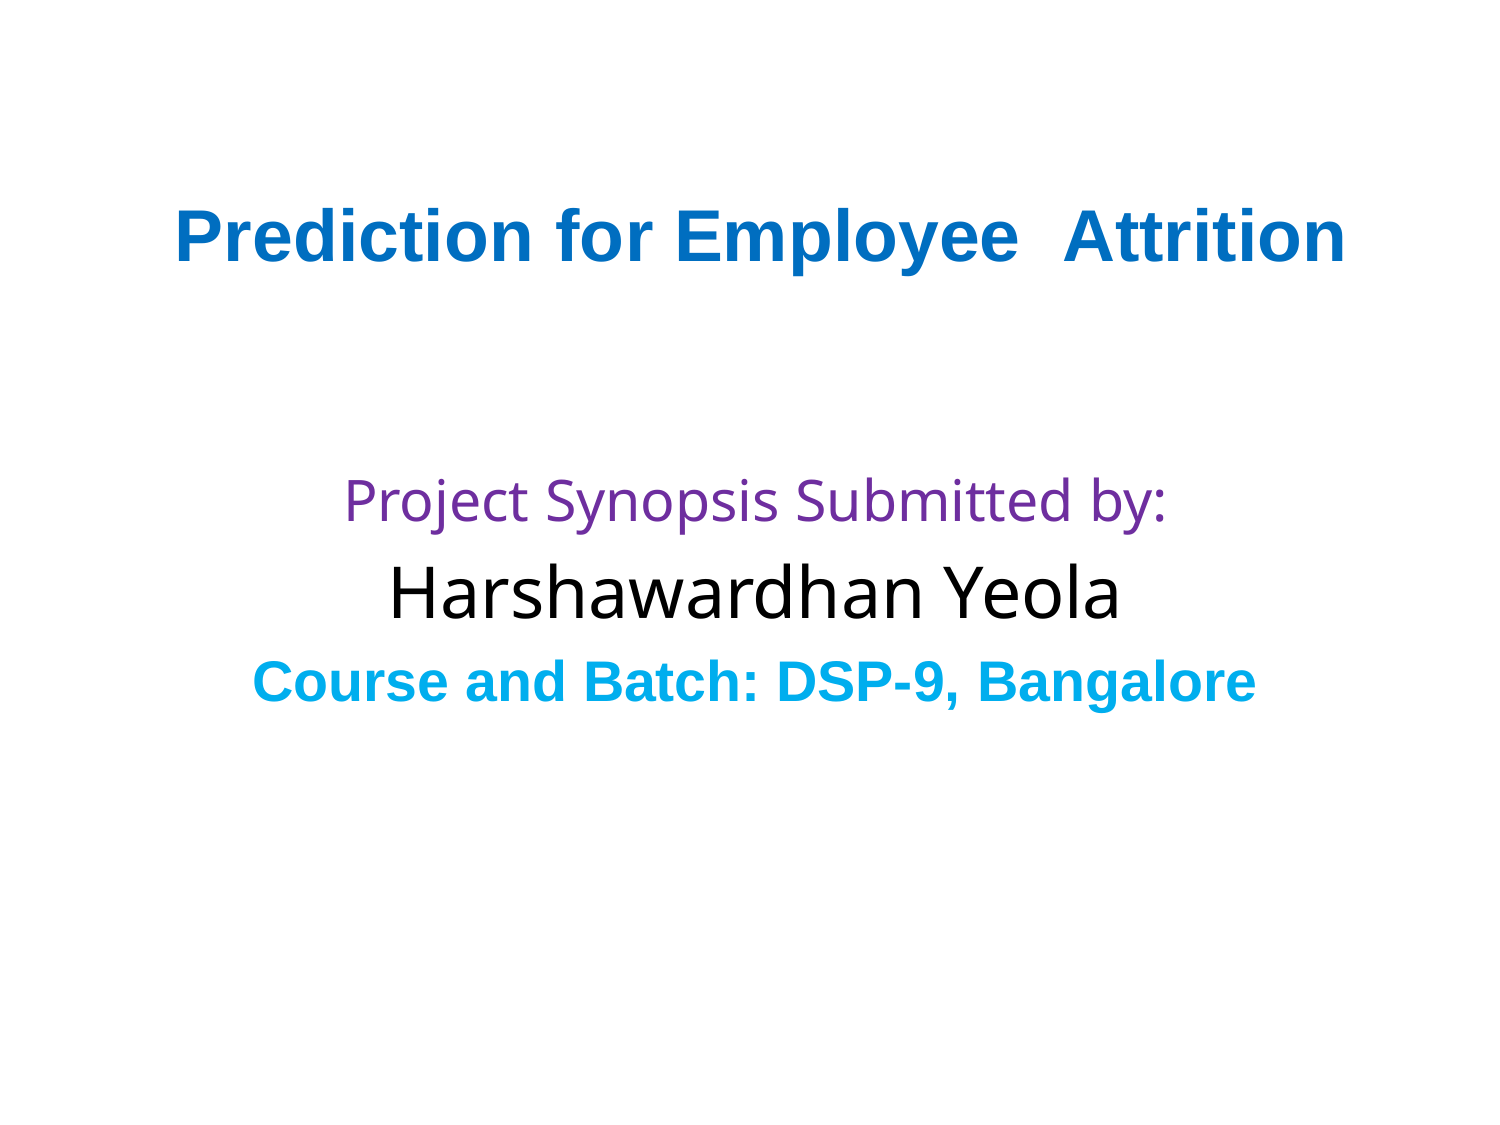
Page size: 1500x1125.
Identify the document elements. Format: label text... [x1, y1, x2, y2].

subtitle Project Synopsis Submitted by: Harshawardhan Yeola Course and Batch: DSP-9, Bangalore [230, 456, 1281, 744]
title Prediction for Employee Attrition [123, 90, 1399, 374]
